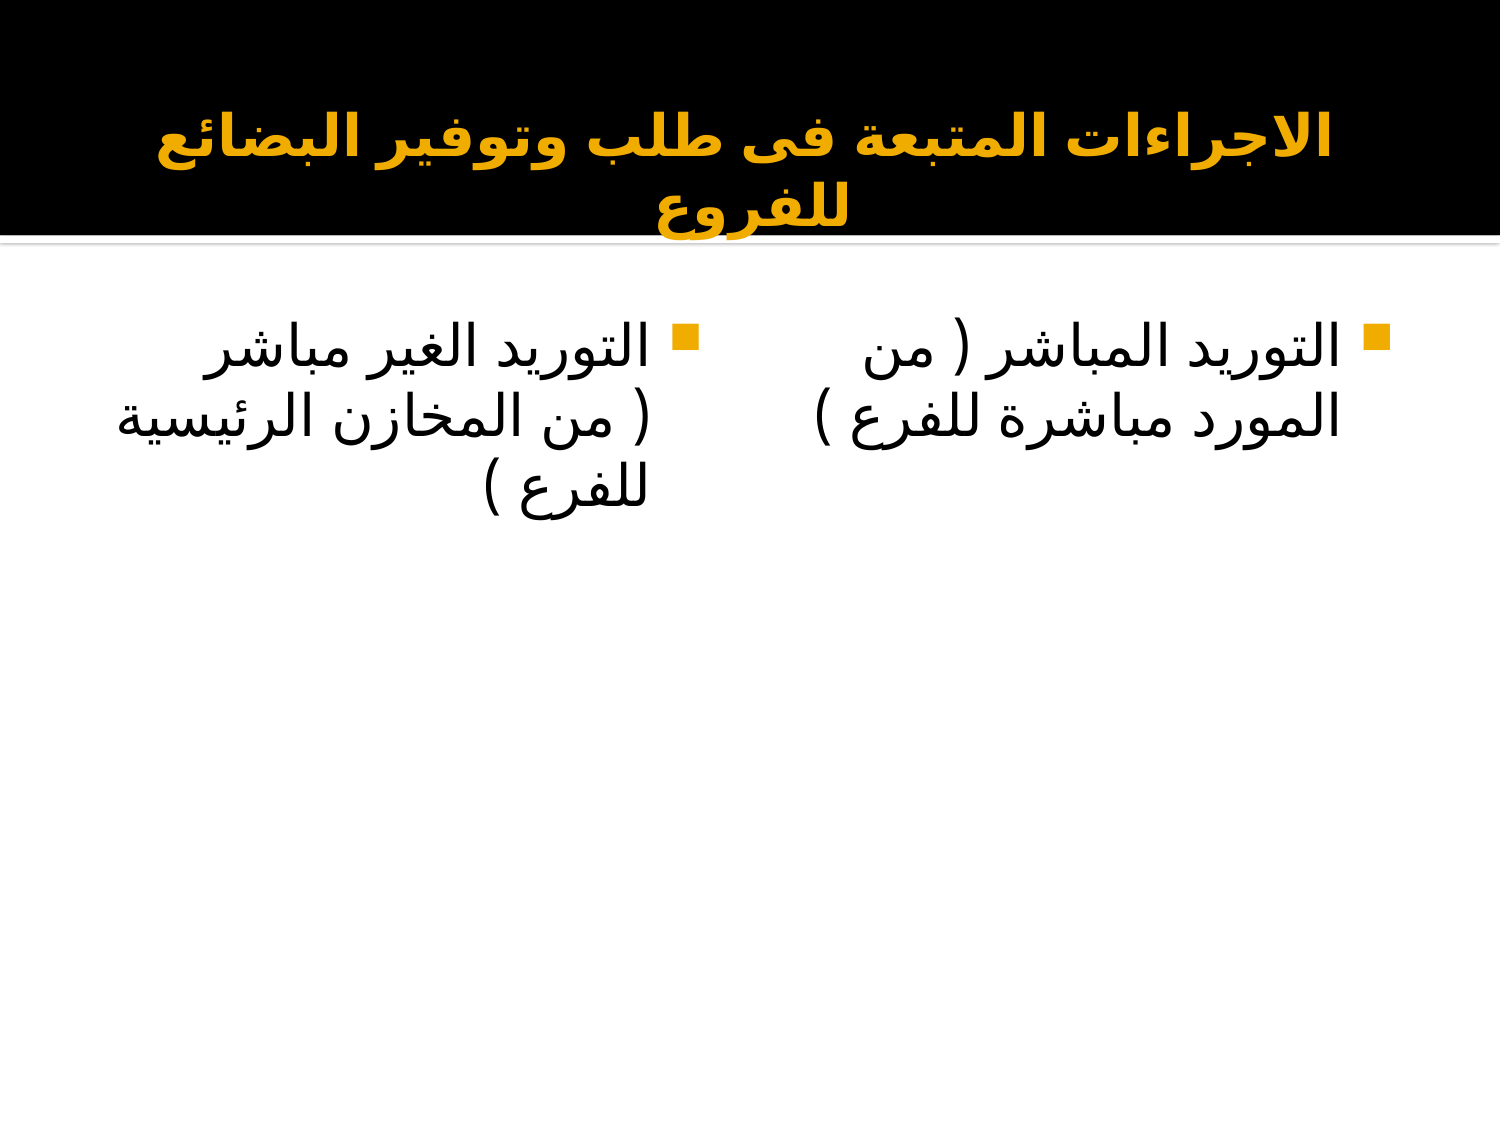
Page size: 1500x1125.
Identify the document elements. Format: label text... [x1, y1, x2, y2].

list التوريد المباشر ( من المورد مباشرة للفرع ) [785, 292, 1431, 513]
list التوريد الغير مباشر ( من المخازن الرئيسية للفرع ) [93, 292, 739, 1013]
title الاجراءات المتبعة فى طلب وتوفير البضائع للفروع [70, 82, 1413, 255]
